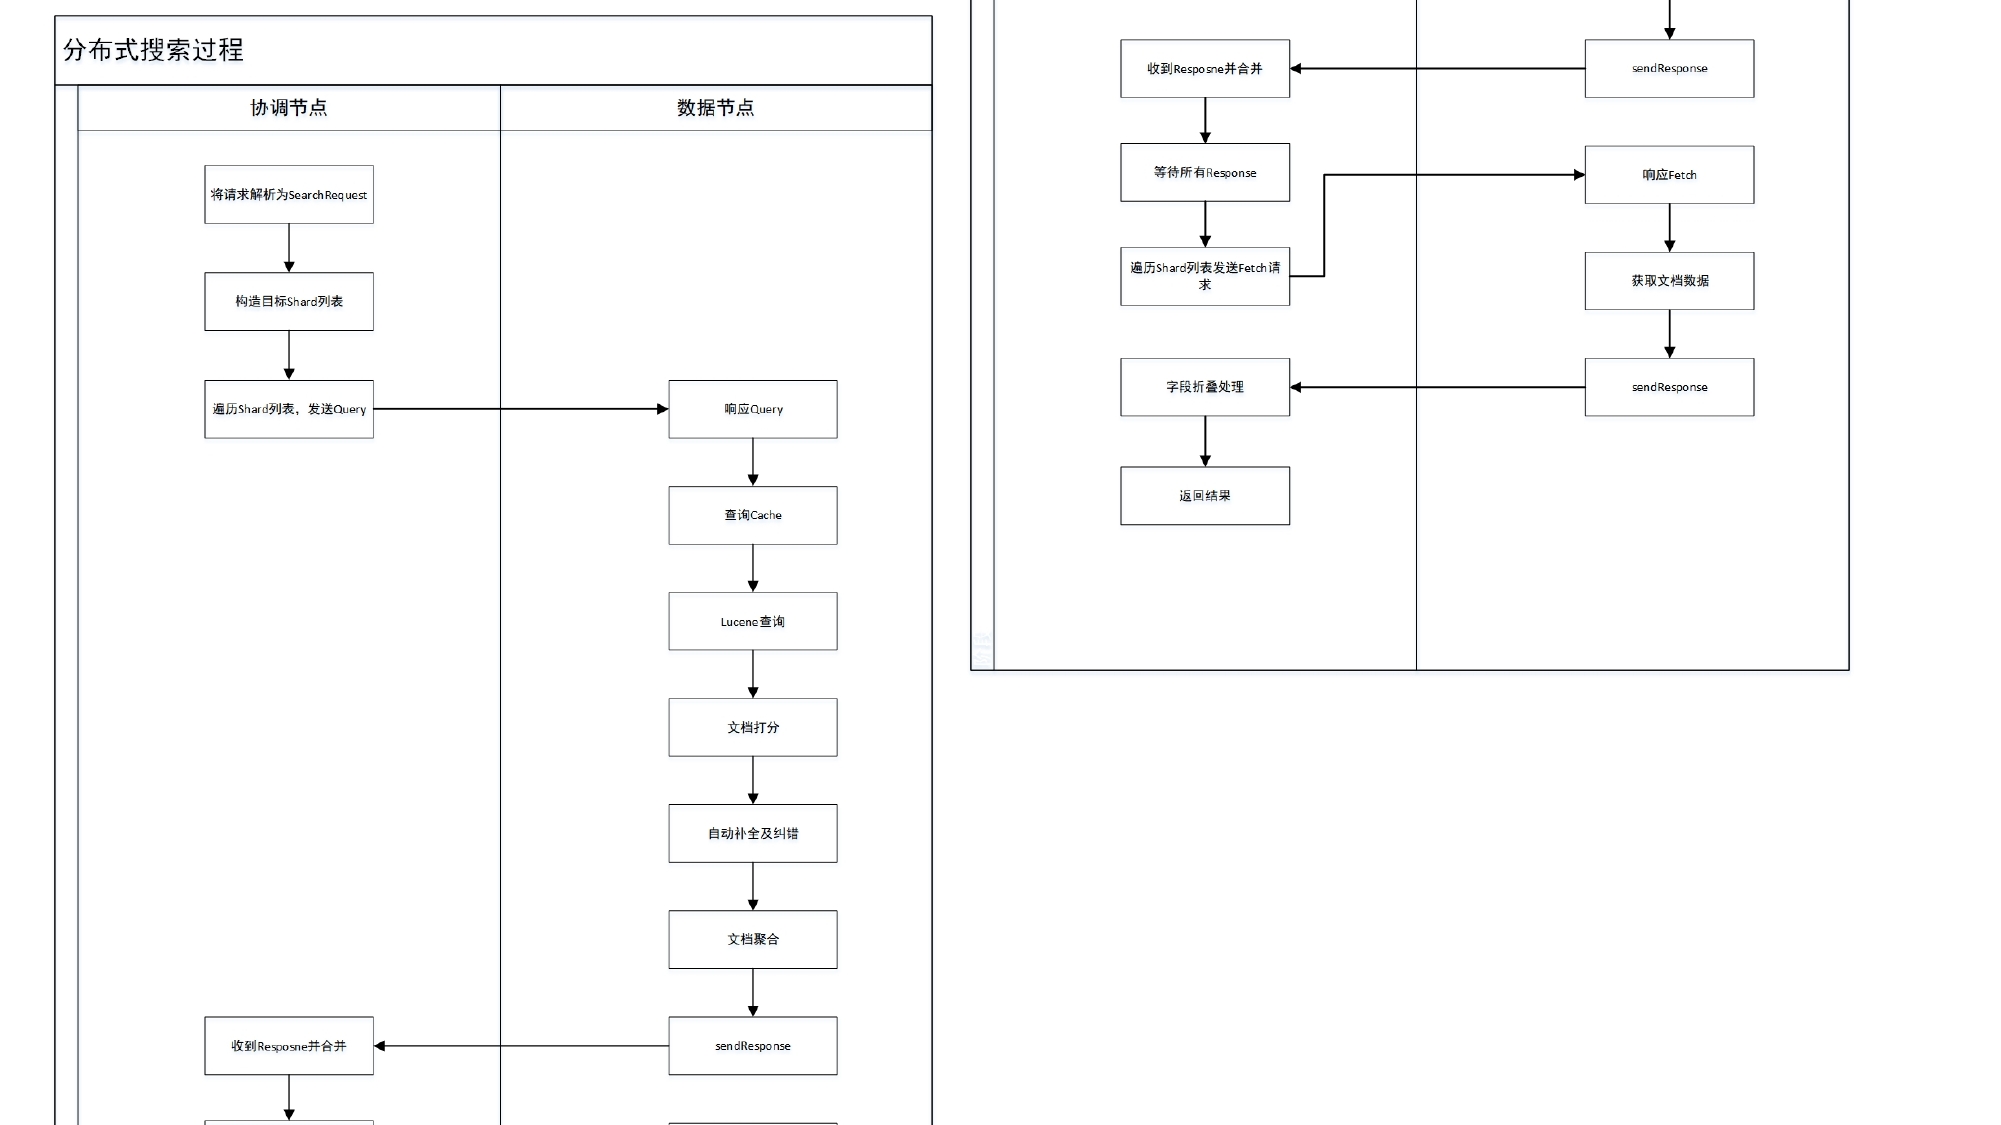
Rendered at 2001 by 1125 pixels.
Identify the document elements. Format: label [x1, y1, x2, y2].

picture [959, 0, 1855, 685]
picture [43, 12, 938, 1125]
